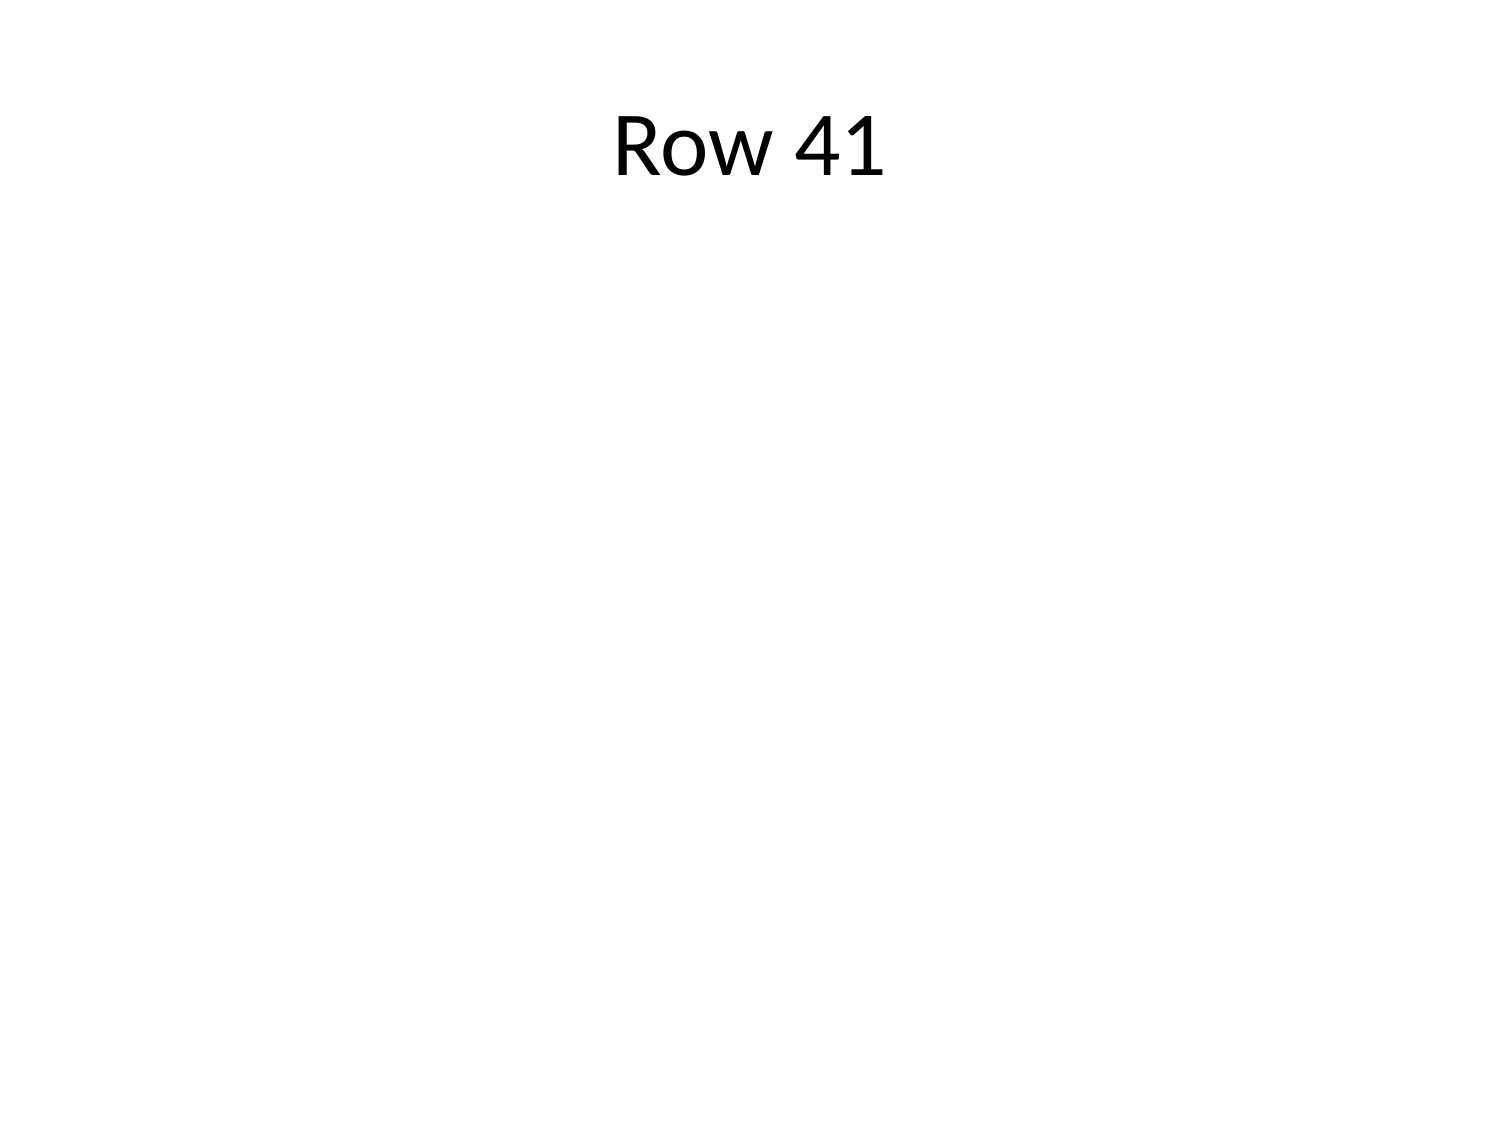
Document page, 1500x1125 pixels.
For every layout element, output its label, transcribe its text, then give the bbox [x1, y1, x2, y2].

title Row 41 [75, 45, 1425, 233]
